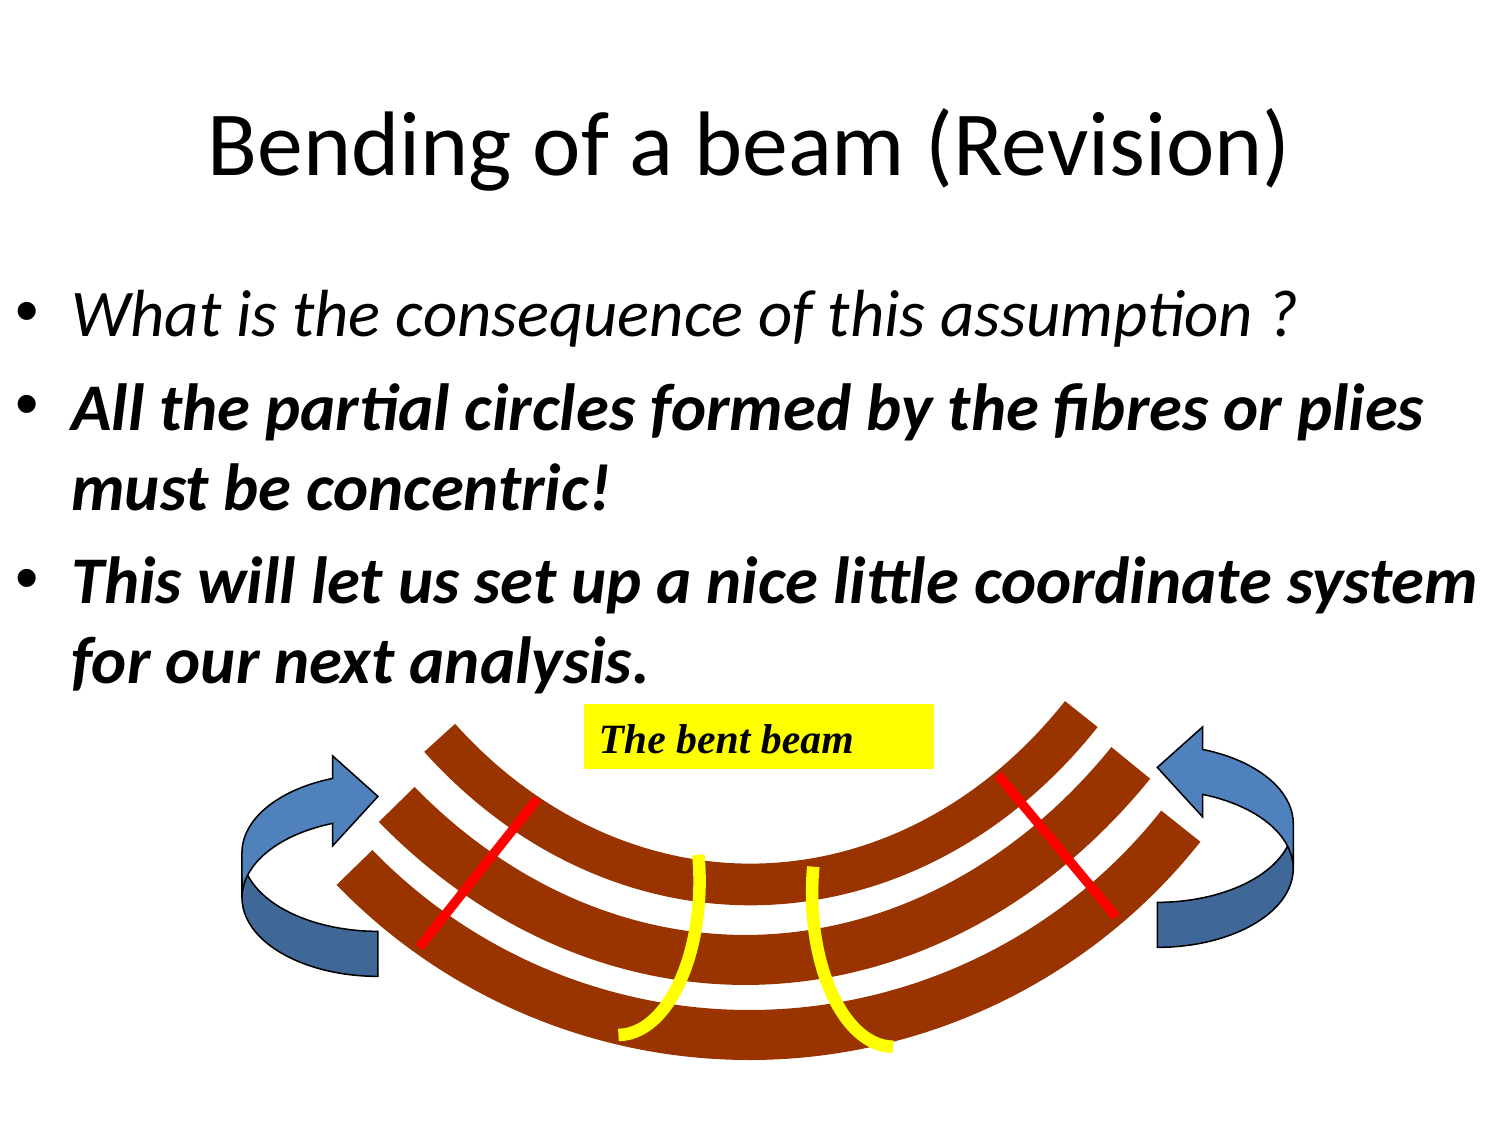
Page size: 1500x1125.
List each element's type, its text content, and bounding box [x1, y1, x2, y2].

text_box [875, 1044, 894, 1048]
list What is the consequence of this assumption ? All the partial circles formed by the fibres or plies must be concentric! This will let us set up a nice little coordinate system for our next analysis. [0, 262, 1500, 1005]
title Bending of a beam (Revision) [75, 45, 1425, 233]
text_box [241, 284, 1294, 1036]
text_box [418, 798, 538, 948]
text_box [997, 774, 1117, 917]
